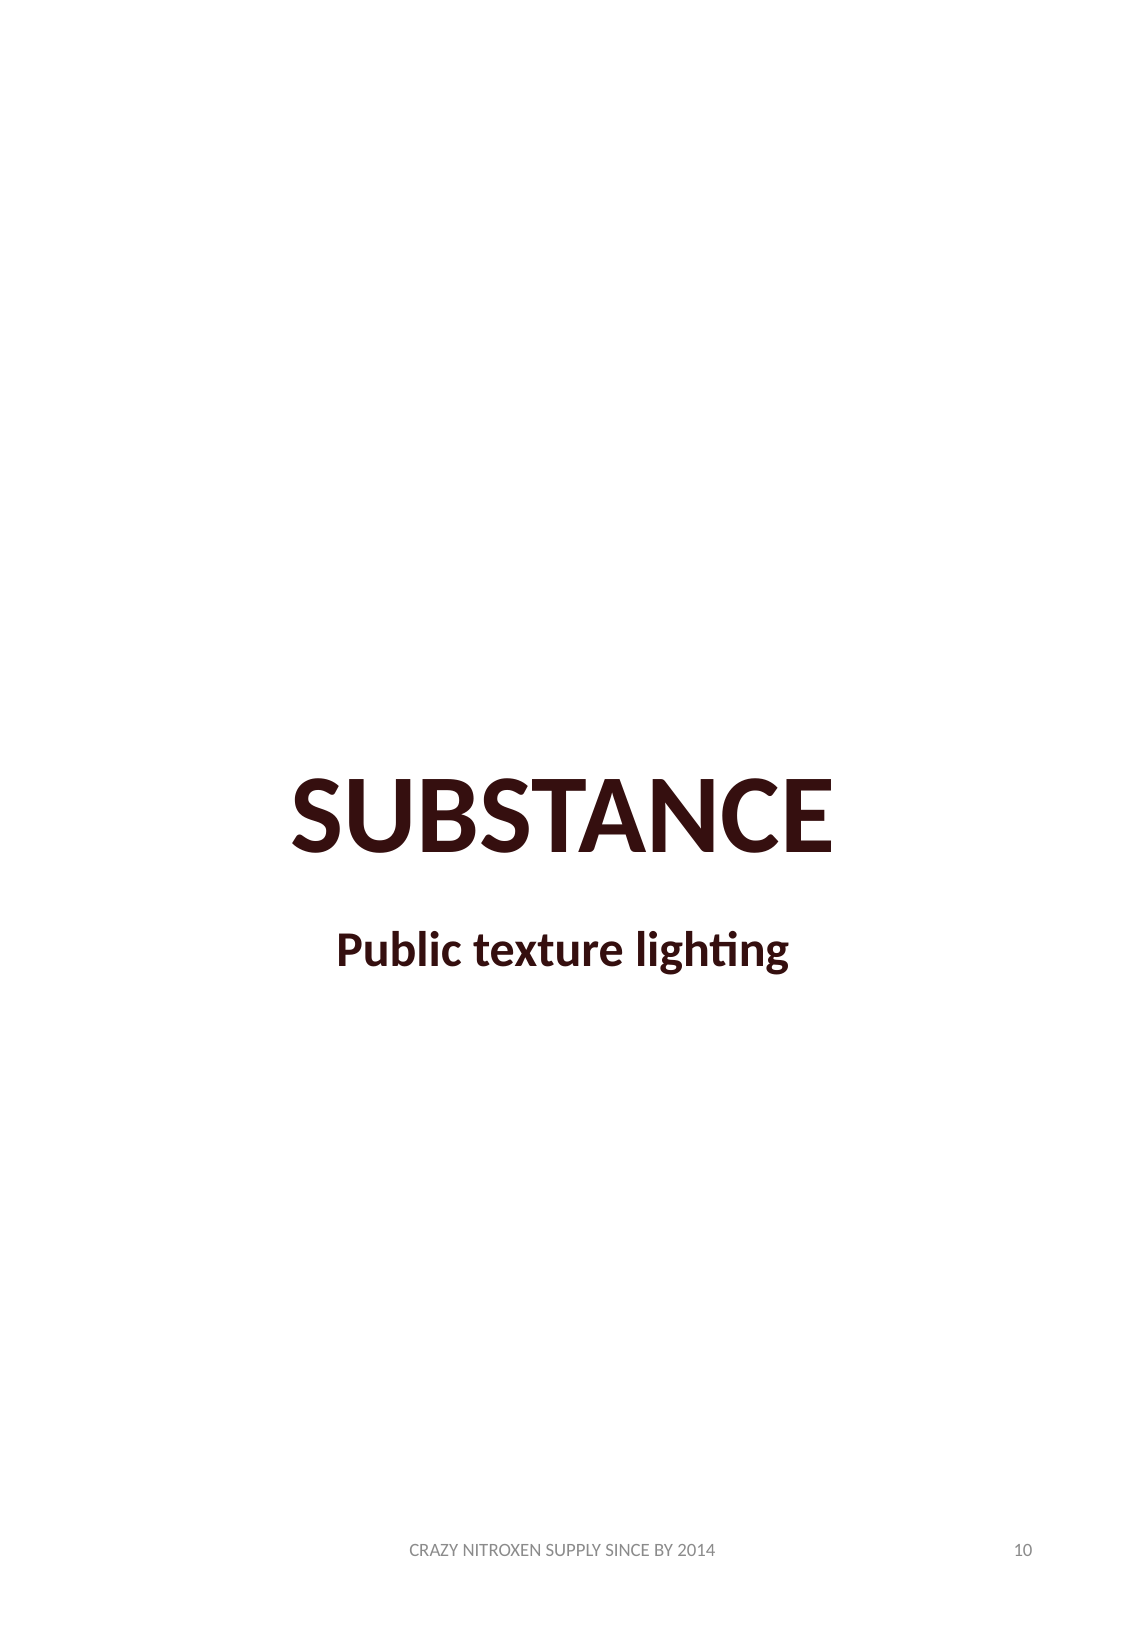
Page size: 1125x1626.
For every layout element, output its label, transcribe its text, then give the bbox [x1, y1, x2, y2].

footer CRAZY NITROXEN SUPPLY SINCE BY 2014 [372, 1506, 753, 1593]
slide_number 10 [794, 1506, 1048, 1593]
text_box SUBSTANCE [78, 732, 1048, 883]
text_box Public texture lighting [78, 909, 1048, 984]
